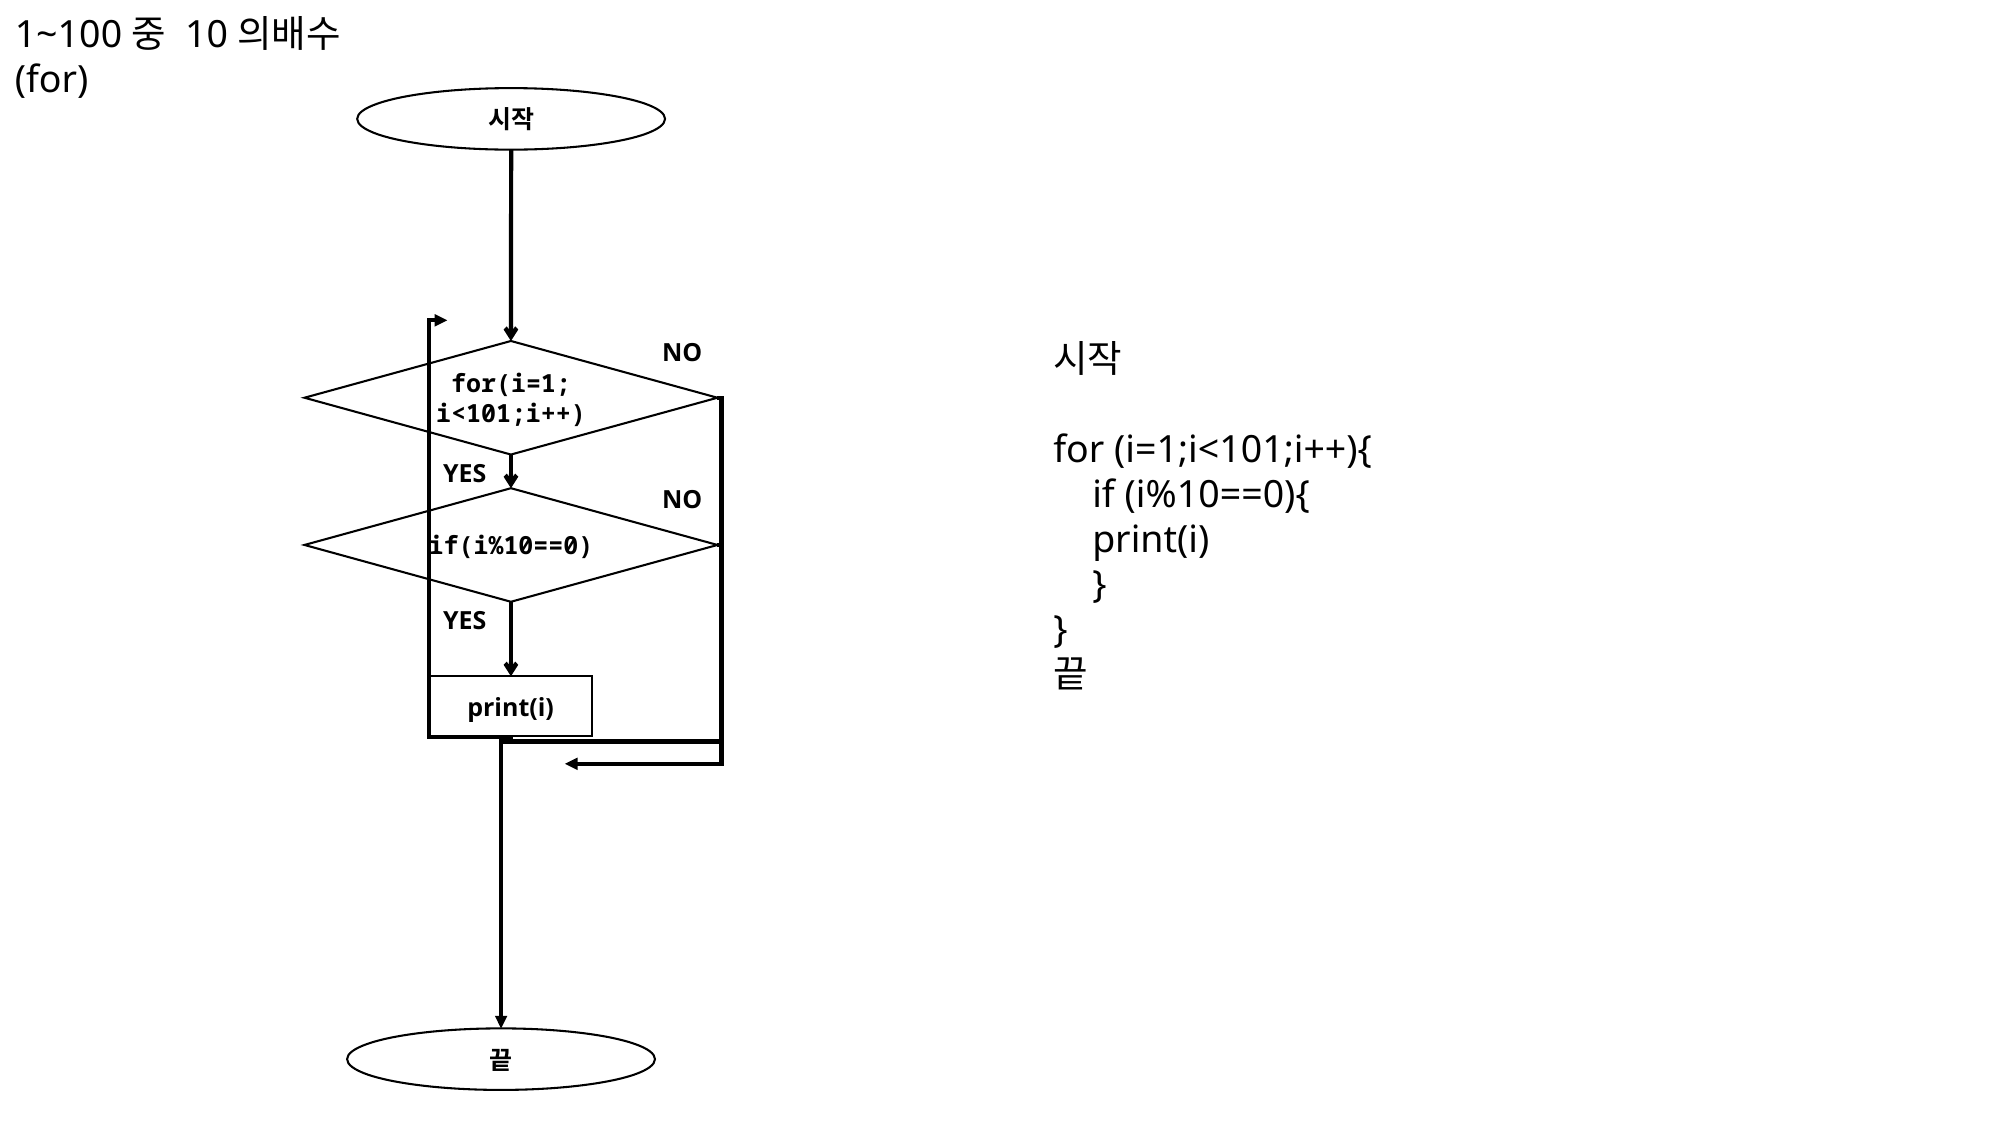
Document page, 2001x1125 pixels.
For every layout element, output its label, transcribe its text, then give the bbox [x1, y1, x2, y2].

text_box print(i) [429, 675, 500, 737]
text_box if(i%10==0) [355, 560, 500, 600]
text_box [500, 397, 718, 1029]
text_box NO [647, 329, 722, 374]
text_box YES [431, 449, 500, 495]
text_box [271, 496, 500, 560]
text_box 시작 for (i=1;i<101;i++){ if (i%10==0){ print(i) } } 끝 [1038, 327, 1626, 703]
text_box for(i=1; i<101;i++) [431, 340, 717, 453]
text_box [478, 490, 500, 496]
text_box for(i=1; i<101;i++) [300, 362, 427, 433]
text_box 끝 [345, 1027, 657, 1091]
text_box 1~100중 10의배수(for) [0, 2, 433, 108]
text_box 시작 [356, 87, 667, 151]
text_box YES [428, 597, 500, 642]
